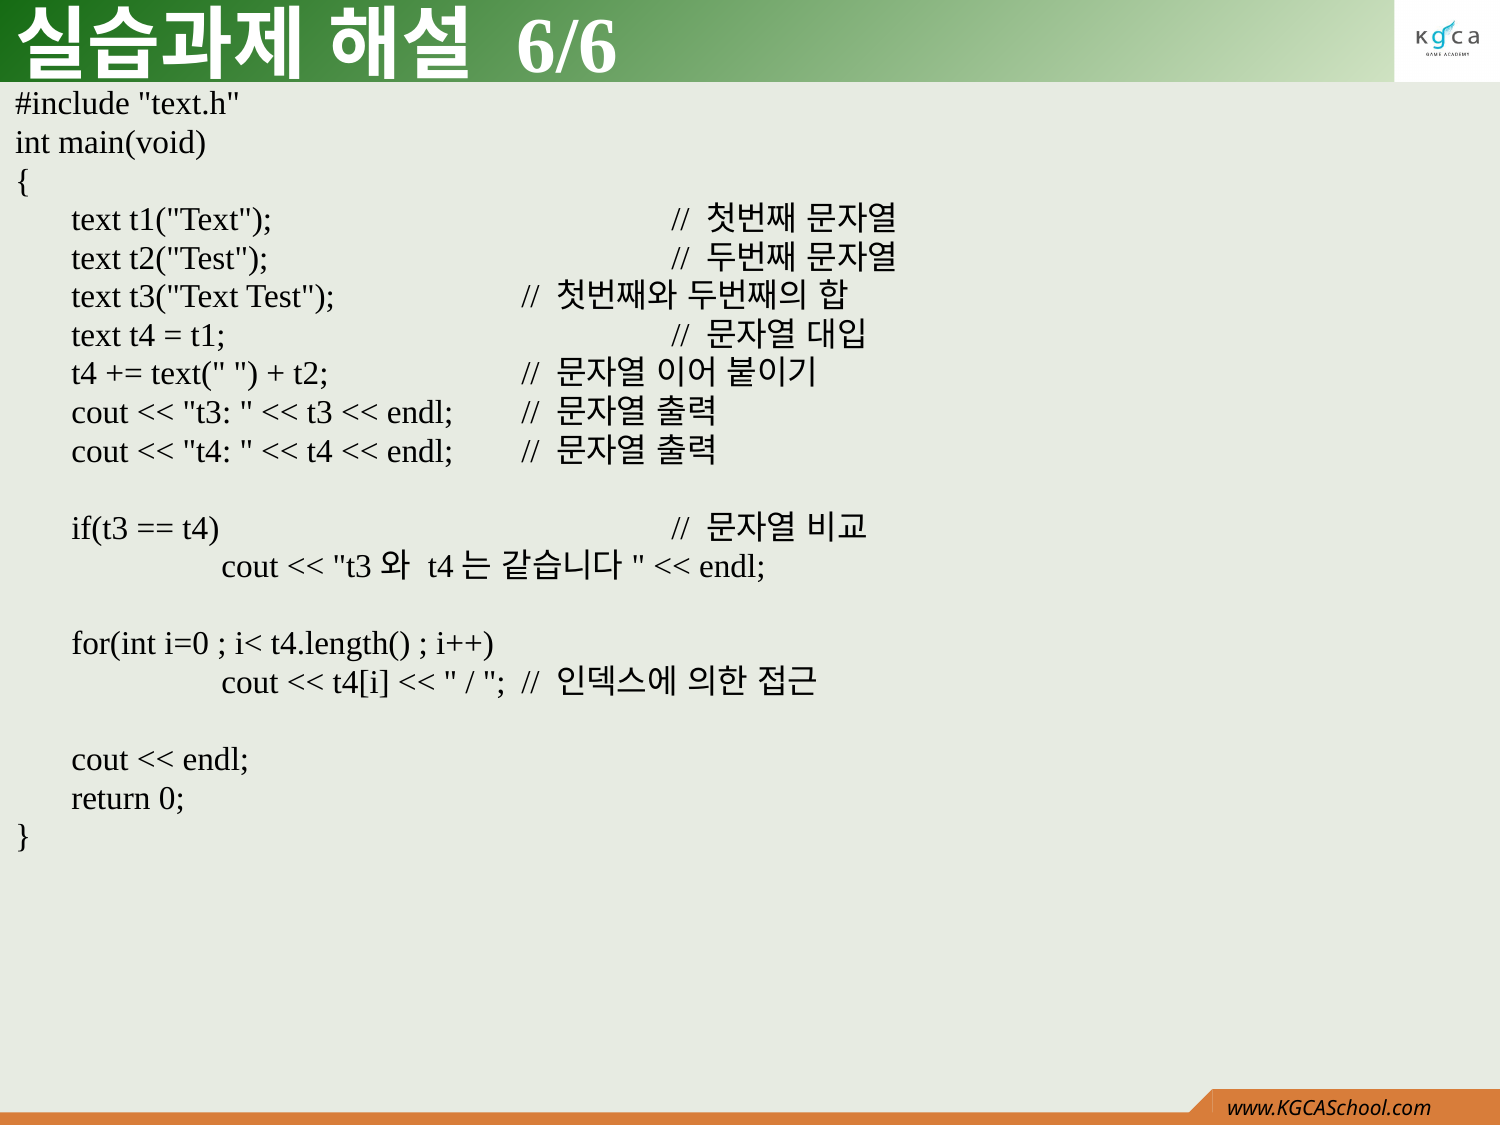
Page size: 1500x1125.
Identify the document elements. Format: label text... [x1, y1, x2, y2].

picture [1394, 0, 1500, 82]
title 실습과제 해설 6/6 [0, 0, 1388, 82]
list #include "text.h" int main(void) { text t1("Text"); // 첫번째 문자열 text t2("Test"); // 두번째 문자열 text t3("Text Test"); // 첫번째와 두번째의 합 text t4 = t1; // 문자열 대입 t4 += text(" ") + t2; // 문자열 이어 붙이기 cout << "t3: " << t3 << endl; // 문자열 출력 cout << "t4: " << t4 << endl; // 문자열 출력 if(t3 == t4) // 문자열 비교 cout << "t3와 t4는 같습니다" << endl; for(int i=0 ; i< t4.length() ; i++) cout << t4[i] << " / "; // 인덱스에 의한 접근 cout << endl; return 0; } [0, 82, 1500, 1055]
